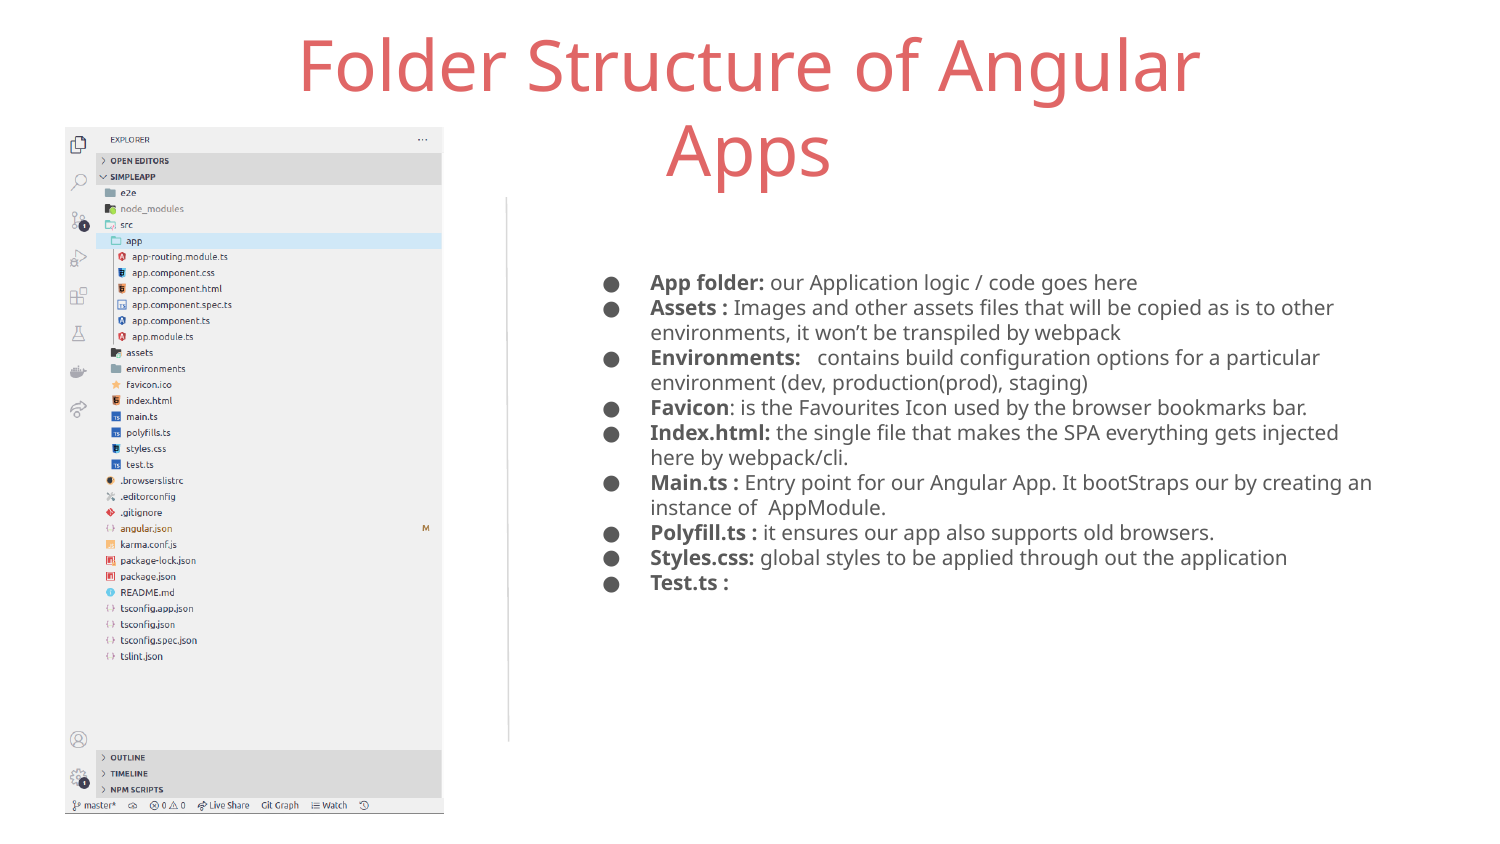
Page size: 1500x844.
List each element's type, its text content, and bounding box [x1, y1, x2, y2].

picture [65, 127, 444, 814]
title Folder Structure of Angular Apps [213, 92, 1287, 206]
text_box App folder: our Application logic / code goes here Assets : Images and other assets files that will be copied as is to other environments, it won’t be transpiled by webpack Environments: contains build configuration options for a particular environment (dev, production(prod), staging) Favicon: is the Favourites Icon used by the browser bookmarks bar. Index.html: the single file that makes the SPA everything gets injected here by webpack/cli. Main.ts : Entry point for our Angular App. It bootStraps our by creating an instance of AppModule. Polyfill.ts : it ensures our app also supports old browsers. Styles.css: global styles to be applied through out the application Test.ts : [560, 254, 1392, 797]
